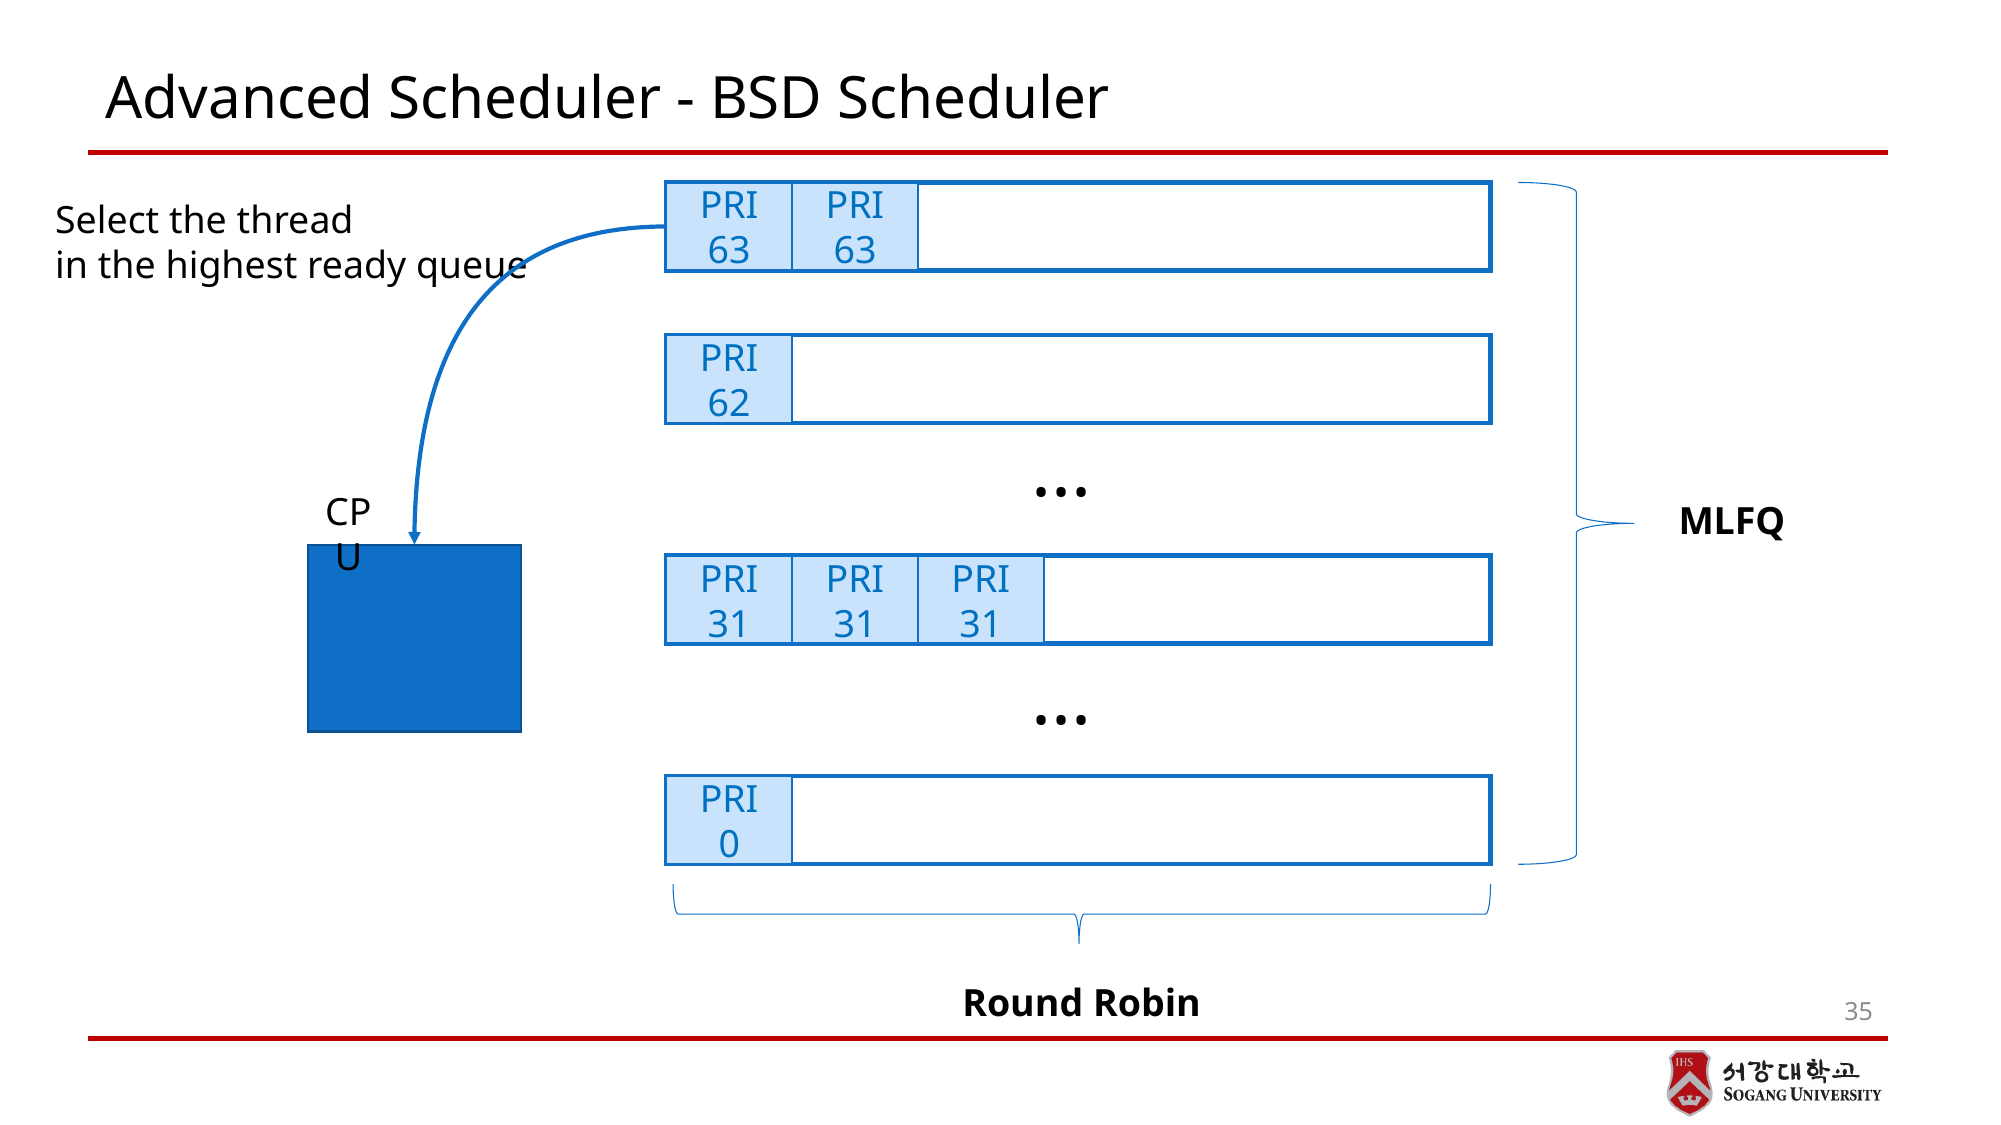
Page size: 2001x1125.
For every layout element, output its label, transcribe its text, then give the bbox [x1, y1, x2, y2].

picture [1659, 1049, 1888, 1117]
text_box Round Robin [947, 971, 1217, 1032]
text_box [1518, 181, 1635, 865]
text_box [666, 182, 1491, 271]
text_box ... [1016, 644, 1107, 748]
title Advanced Scheduler - BSD Scheduler [91, 61, 1817, 141]
slide_number 35 [1814, 982, 1888, 1043]
text_box MLFQ [1663, 489, 1801, 550]
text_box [666, 776, 1491, 865]
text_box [297, 480, 521, 732]
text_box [666, 555, 1491, 644]
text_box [667, 334, 1491, 423]
text_box Select the thread in the highest ready queue [40, 188, 544, 294]
text_box ... [1016, 423, 1107, 519]
text_box [672, 884, 1492, 945]
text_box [414, 226, 667, 545]
